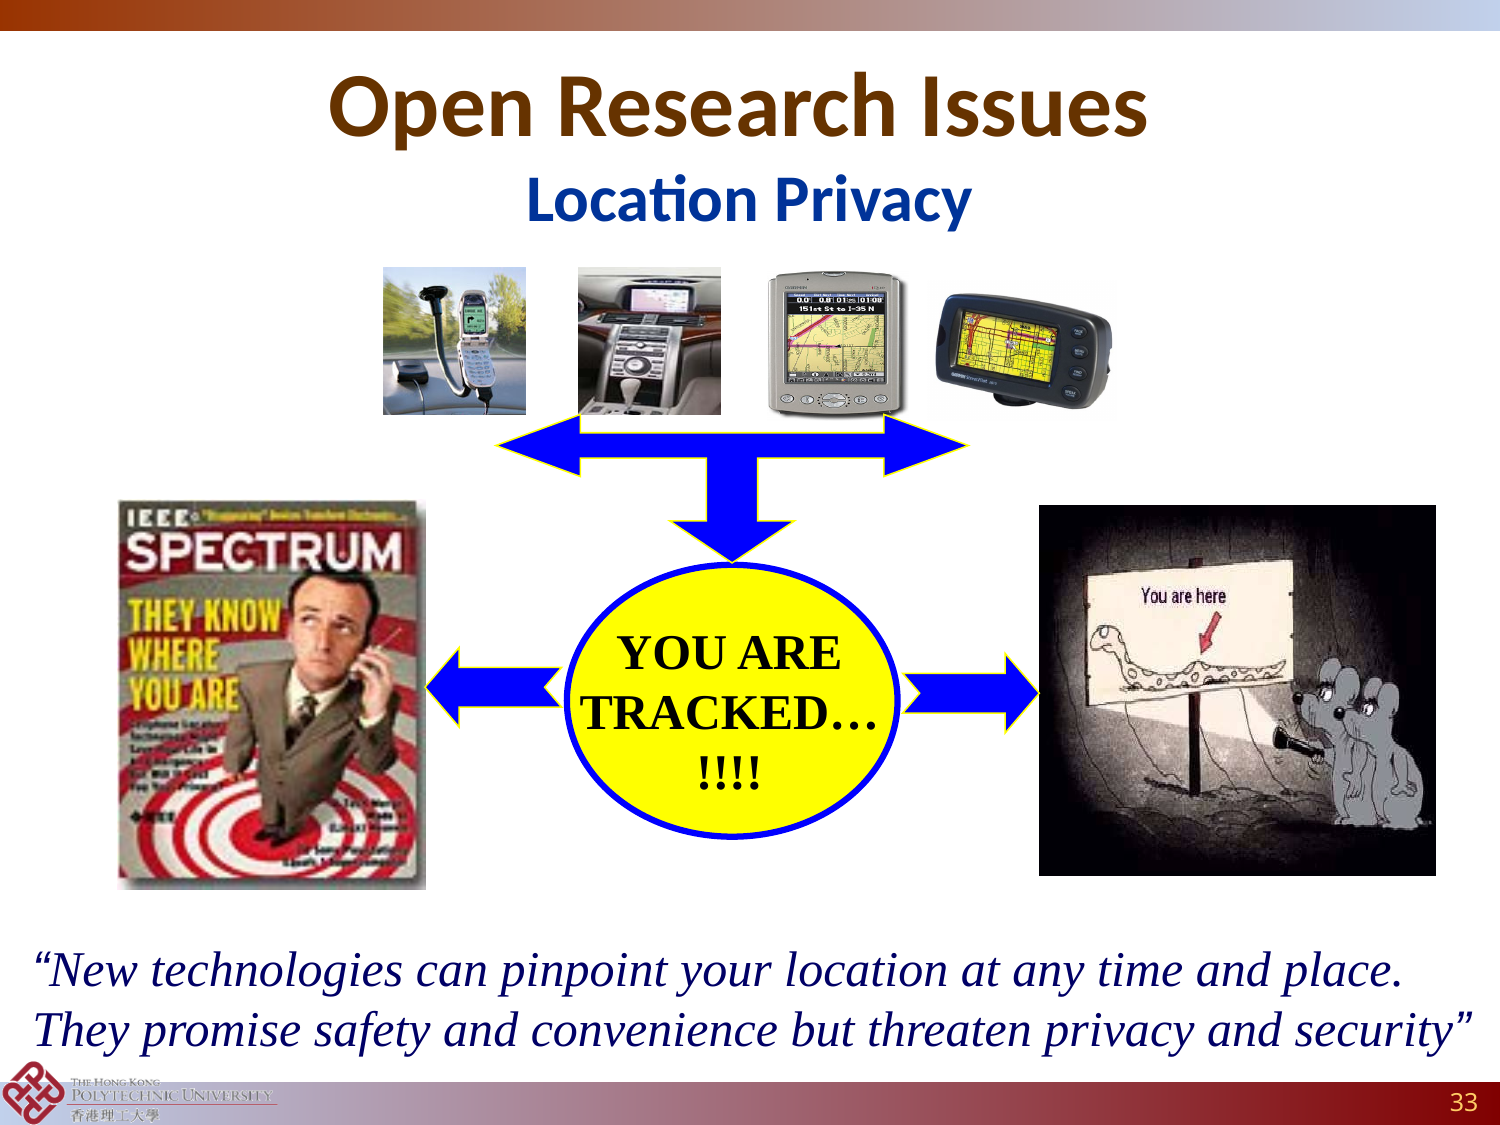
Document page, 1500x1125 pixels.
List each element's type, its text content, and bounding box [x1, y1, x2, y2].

title Open Research Issues Location Privacy [112, 37, 1388, 146]
picture [383, 266, 526, 415]
picture [1039, 505, 1436, 876]
picture [117, 499, 426, 890]
picture [767, 269, 909, 421]
picture [578, 266, 721, 415]
text_box YOU ARE TRACKED…!!!! [560, 611, 699, 807]
text_box “New technologies can pinpoint your location at any time and place. They promise safety and convenience but threaten privacy and security” [17, 928, 1500, 1087]
text_box [608, 564, 857, 611]
text_box [430, 647, 562, 728]
text_box [495, 417, 969, 563]
picture [926, 279, 1117, 421]
text_box [578, 606, 910, 914]
text_box [902, 653, 1034, 734]
picture [0, 1061, 278, 1125]
text_box YOU ARE TRACKED…!!!! [789, 611, 898, 701]
